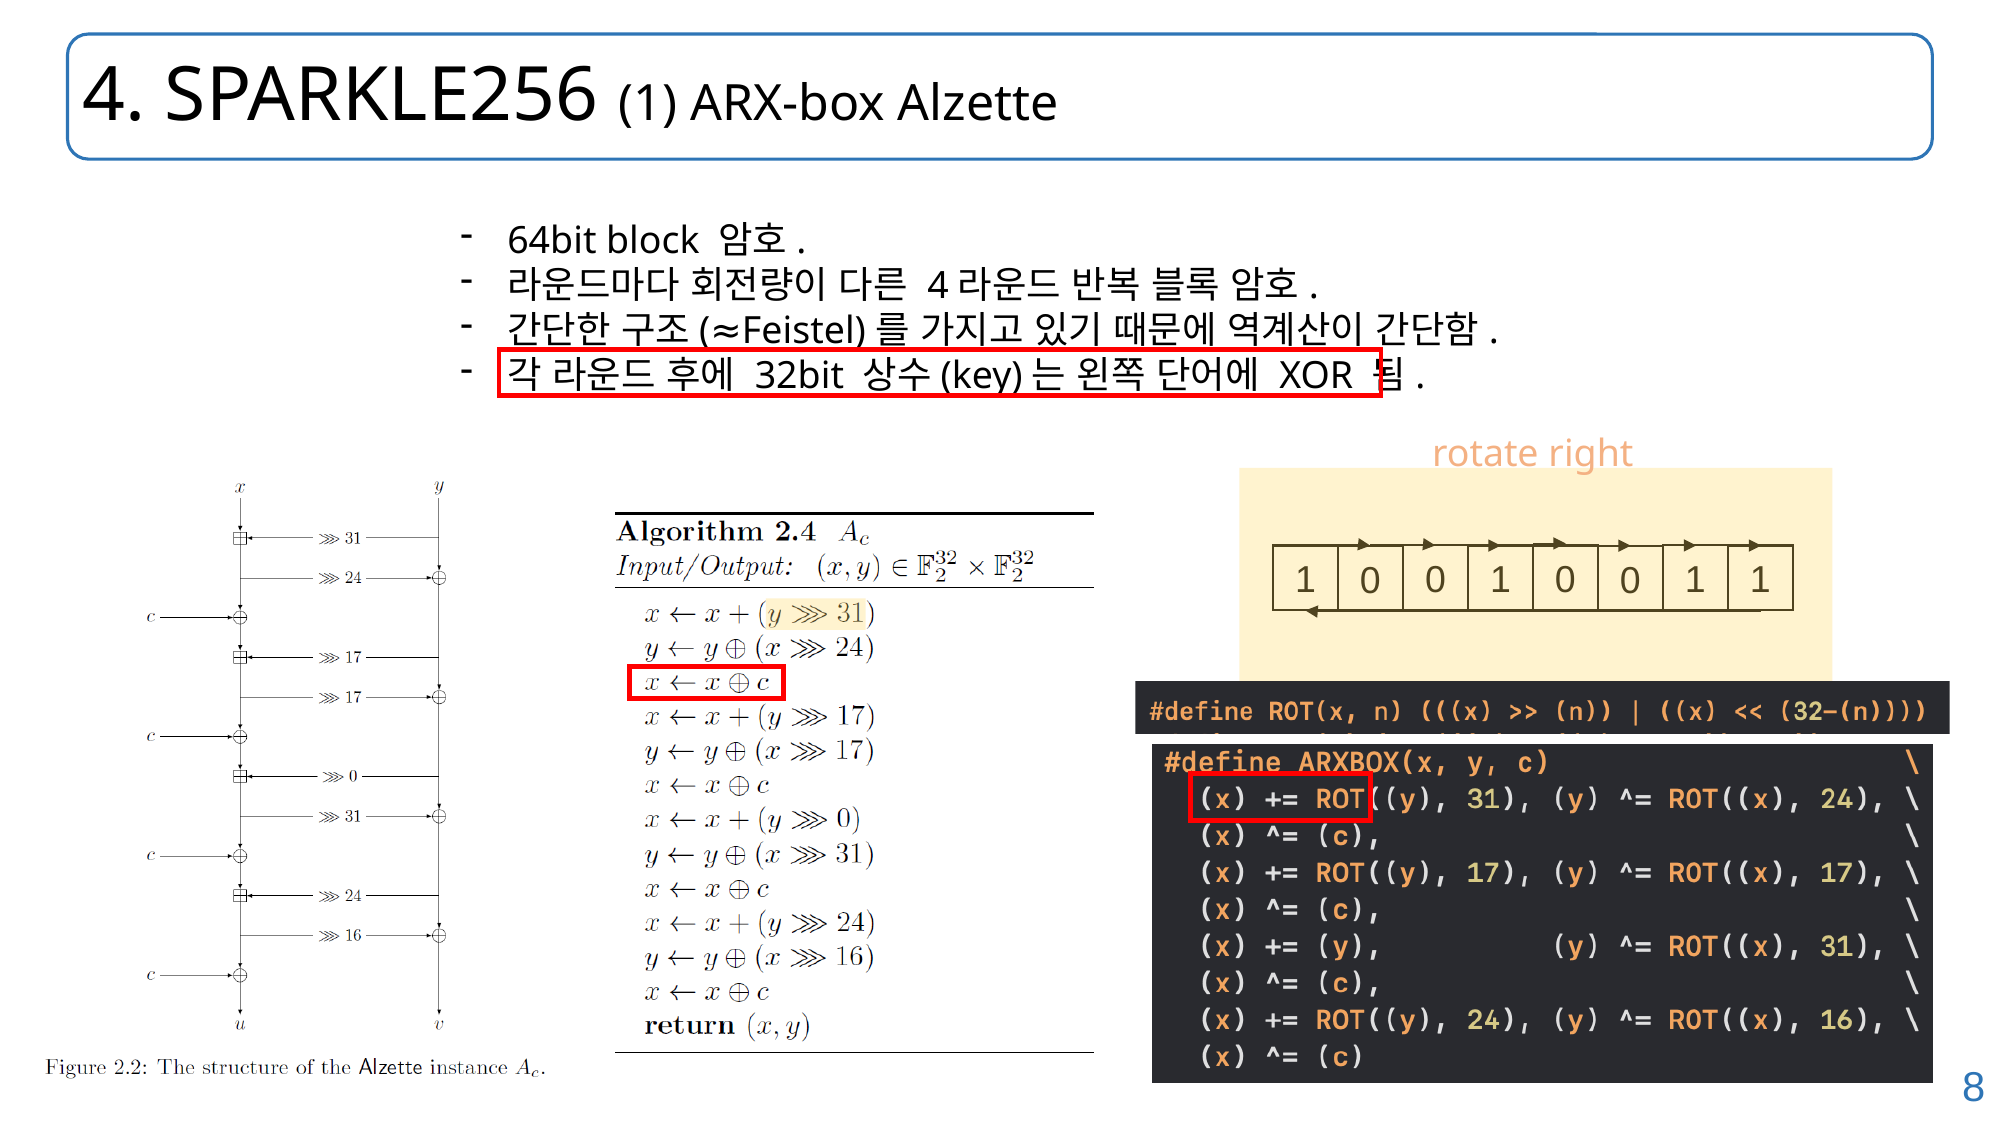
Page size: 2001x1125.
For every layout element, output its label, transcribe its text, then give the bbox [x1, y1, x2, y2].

picture [28, 461, 567, 1091]
picture [1135, 681, 1950, 734]
text_box 64bit block 암호. 라운드마다 회전량이 다른 4라운드 반복 블록 암호. 간단한 구조(≈Feistel)를 가지고 있기 때문에 역계산이 간단함. 각 라운드 후에 32bit 상수(key)는 왼쪽 단어에 XOR 됨. [445, 209, 1533, 404]
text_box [1272, 543, 1793, 612]
picture [601, 505, 1094, 1062]
text_box rotate right [1343, 421, 1723, 482]
text_box [1238, 467, 1833, 681]
picture [1152, 744, 1933, 1083]
text_box [498, 348, 1382, 396]
title 4. SPARKLE256 (1) ARX-box Alzette [67, 34, 1933, 160]
